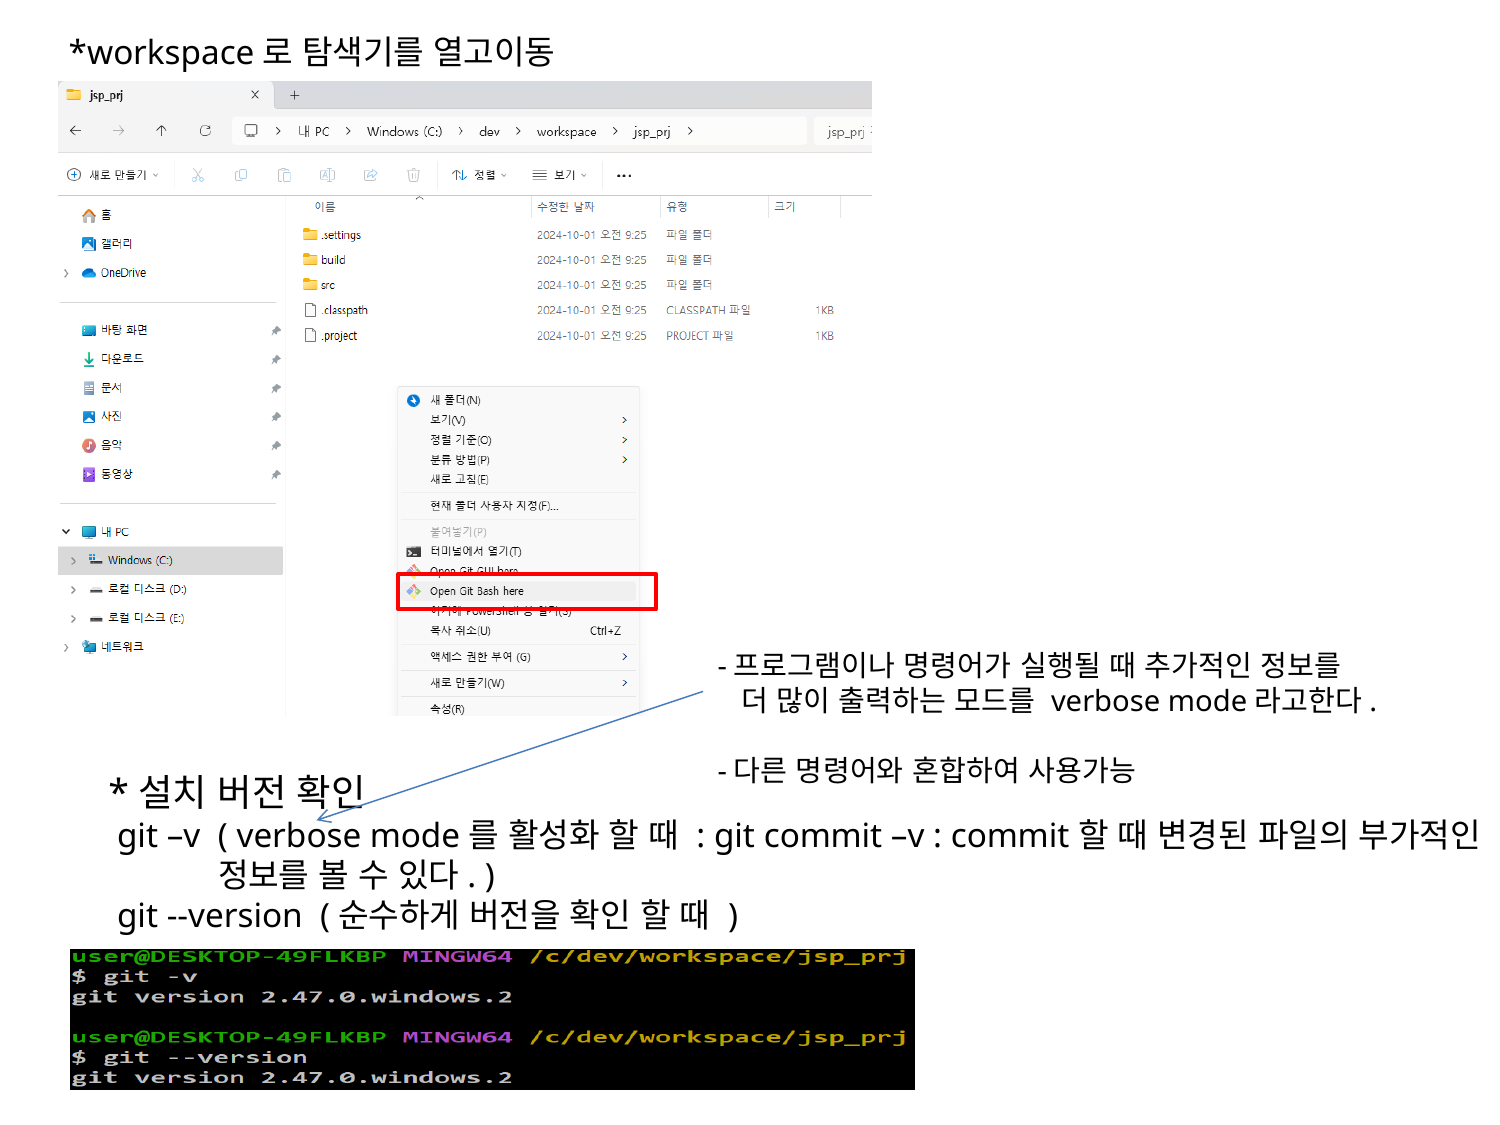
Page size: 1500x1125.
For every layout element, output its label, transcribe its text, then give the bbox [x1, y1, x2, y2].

text_box *workspace로 탐색기를 열고이동 [53, 23, 571, 79]
picture [58, 81, 872, 717]
text_box *설치 버전 확인 git –v ( verbose mode를 활성화 할 때 : git commit –v : commit할 때 변경된 파일의 부가적인 정보를 볼 수 있다. ) git --version (순수하게 버전을 확인 할 때 ) [93, 761, 1496, 942]
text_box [316, 691, 704, 821]
picture [70, 948, 915, 1091]
text_box -프로그램이나 명령어가 실행될 때 추가적인 정보를 더 많이 출력하는 모드를 verbose mode라고한다. -다른 명령어와 혼합하여 사용가능 [708, 640, 1393, 795]
